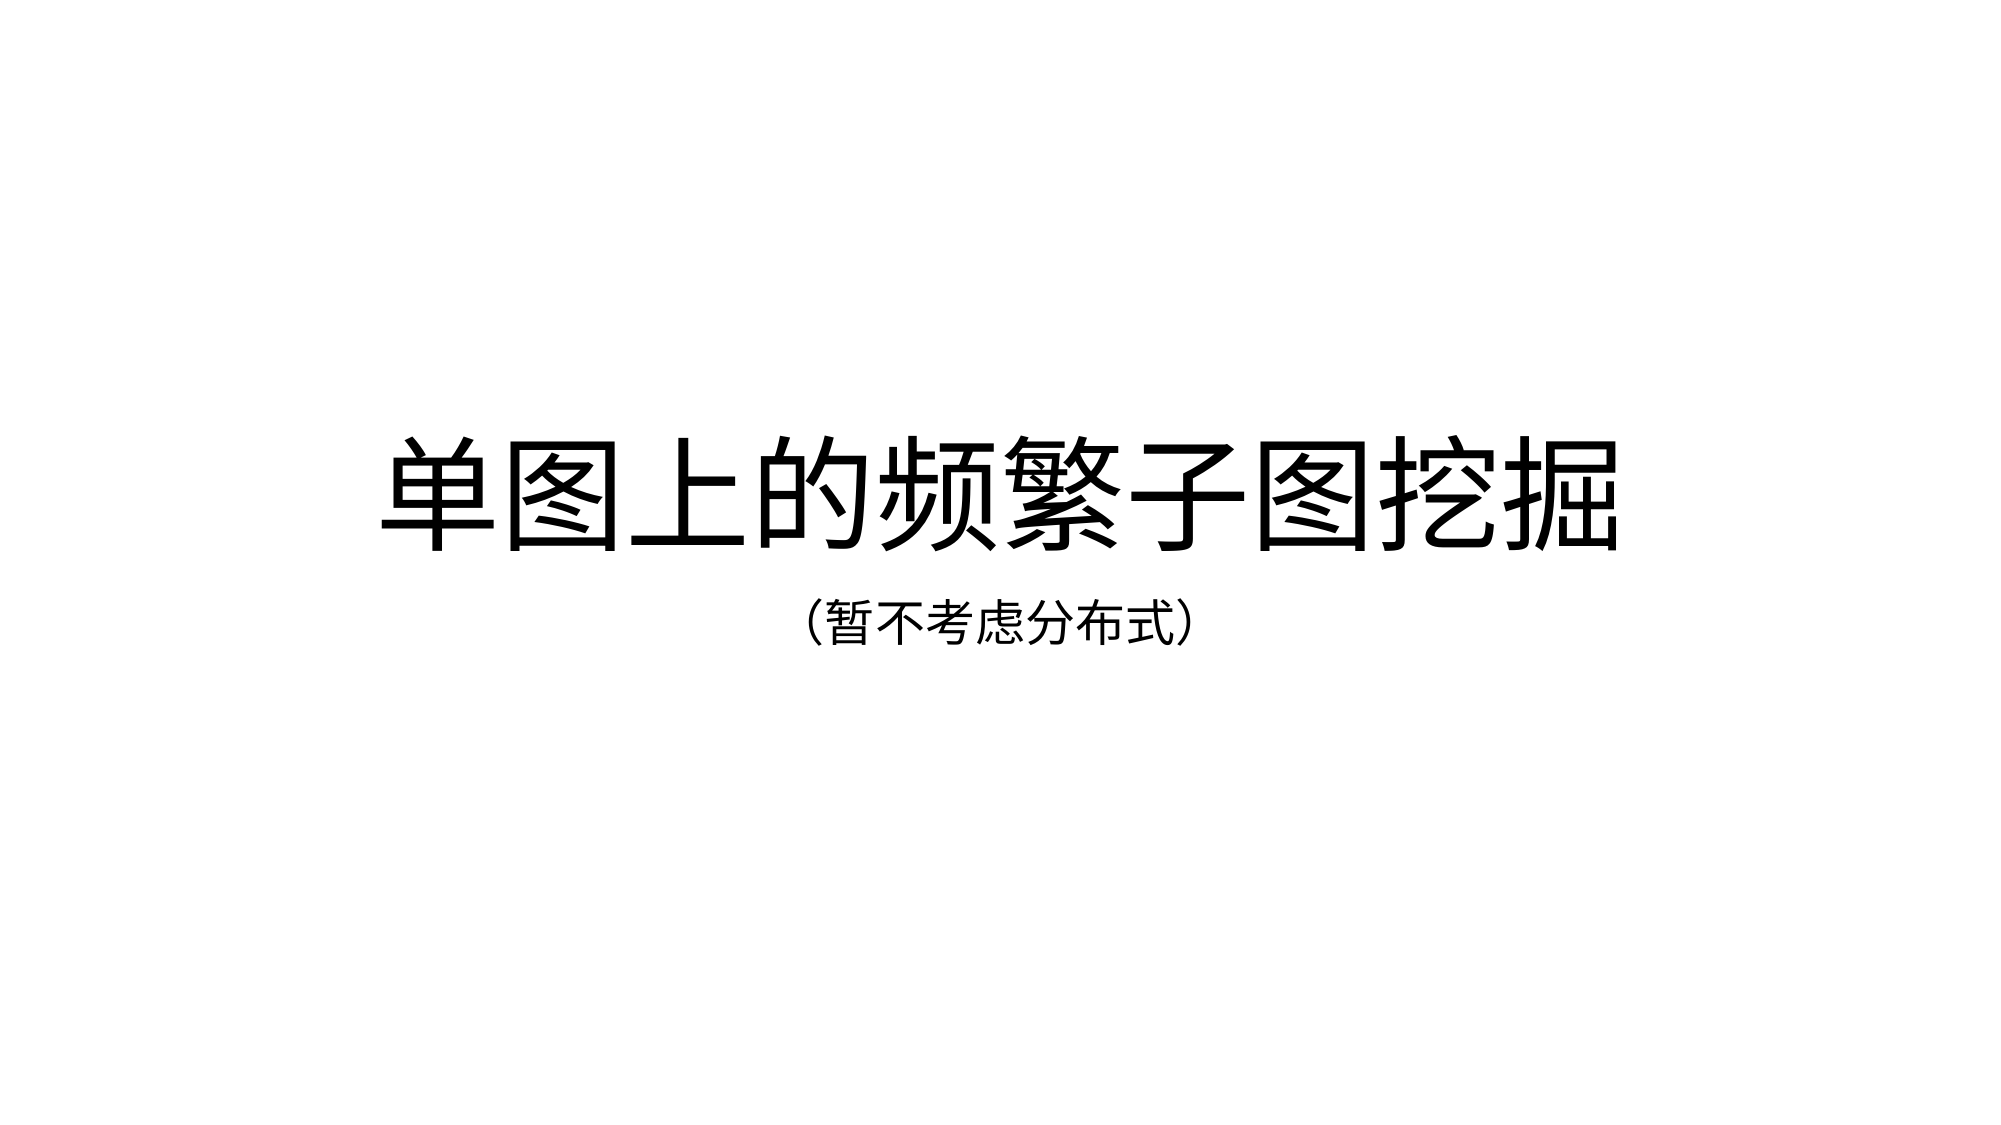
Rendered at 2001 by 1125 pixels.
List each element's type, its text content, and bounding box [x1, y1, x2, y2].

title 单图上的频繁子图挖掘 [249, 184, 1750, 576]
subtitle （暂不考虑分布式） [249, 590, 1750, 863]
